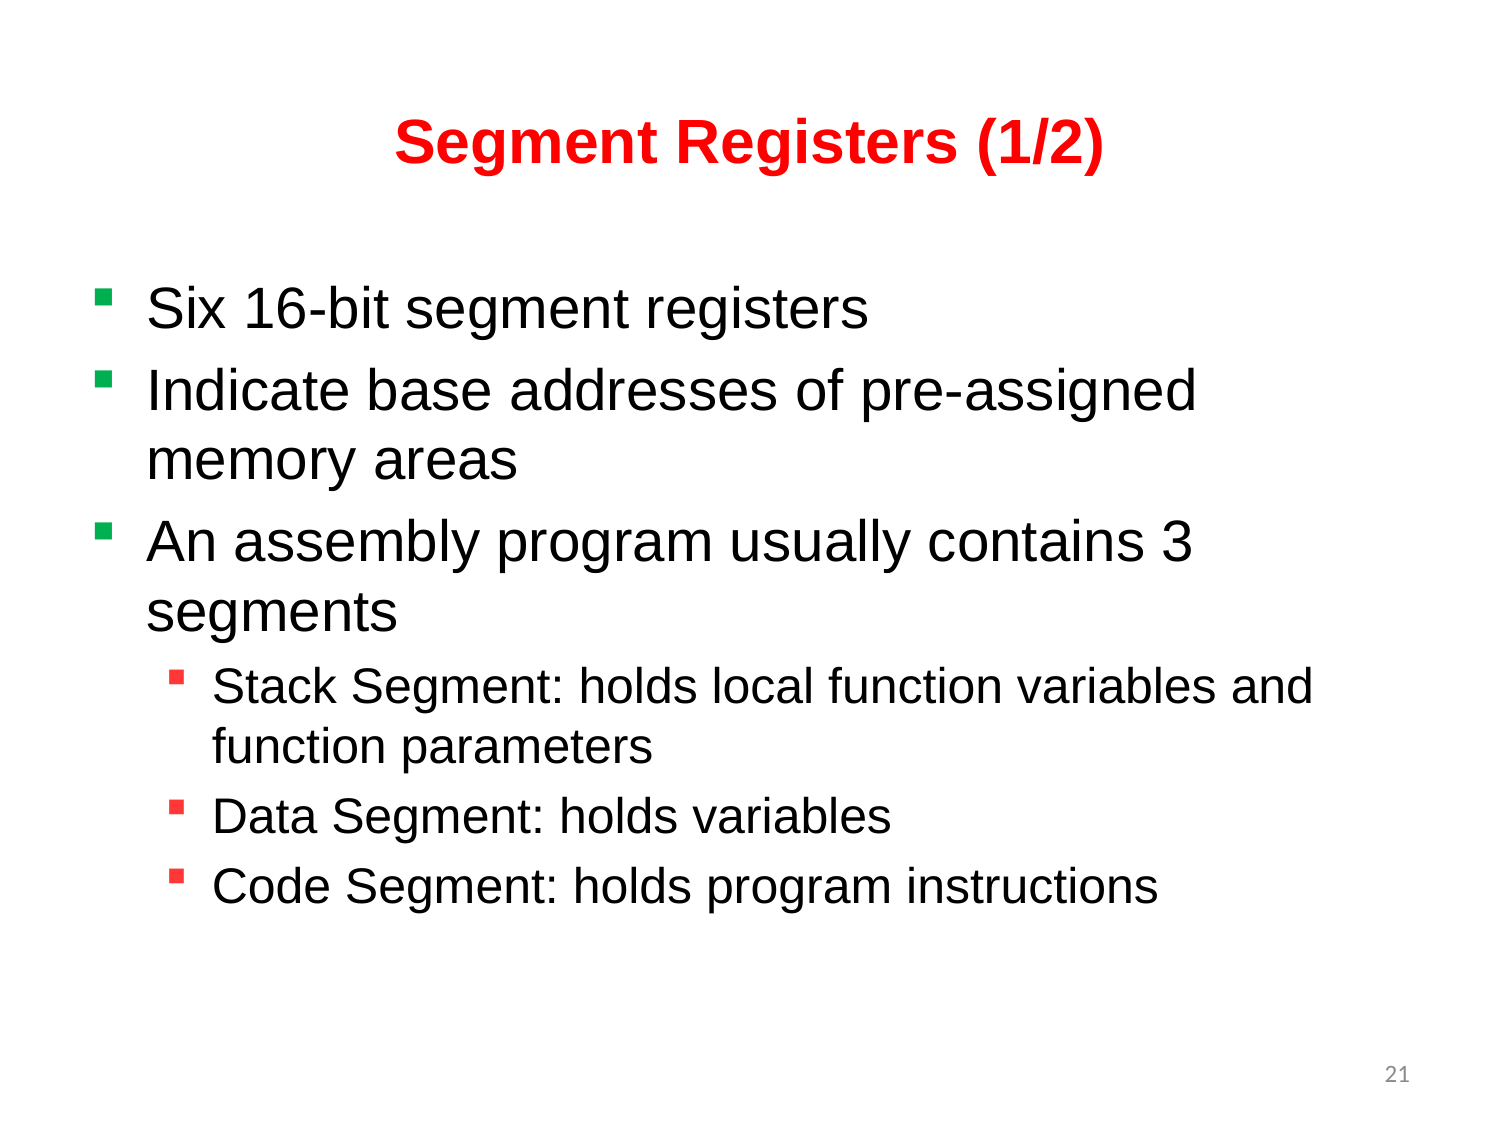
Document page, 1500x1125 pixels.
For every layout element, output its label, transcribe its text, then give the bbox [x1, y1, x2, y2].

slide_number 21 [1074, 1042, 1425, 1103]
list Six 16-bit segment registers Indicate base addresses of pre-assigned memory areas An assembly program usually contains 3 segments Stack Segment: holds local function variables and function parameters Data Segment: holds variables Code Segment: holds program instructions [75, 262, 1425, 1005]
title Segment Registers (1/2) [75, 45, 1425, 233]
